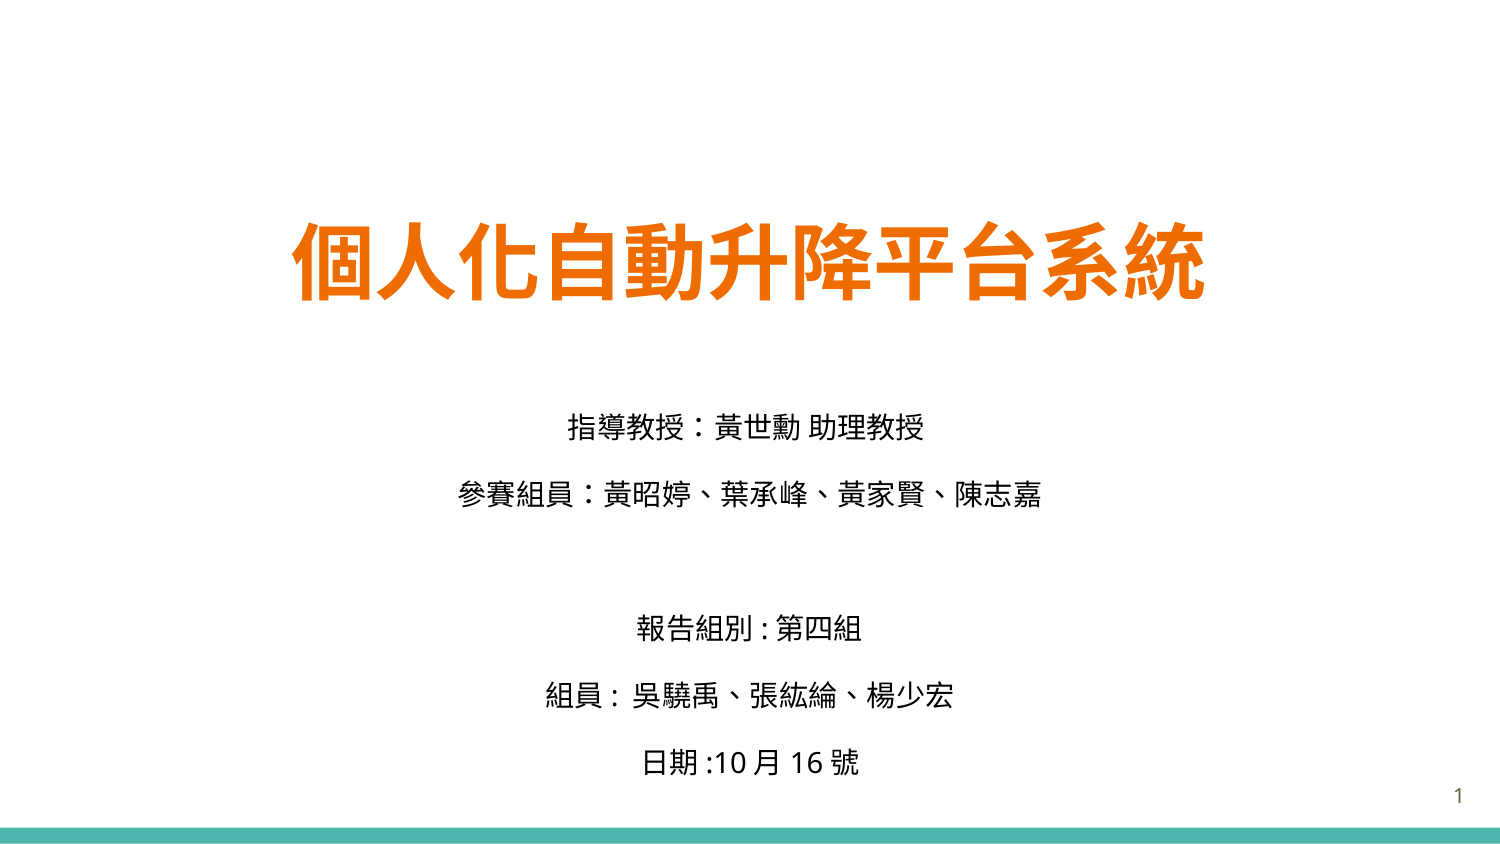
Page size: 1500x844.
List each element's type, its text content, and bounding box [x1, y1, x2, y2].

slide_number 1 [1389, 764, 1480, 830]
title 個人化自動升降平台系統 [51, 194, 1449, 351]
list 指導教授：黃世勳 助理教授 參賽組員：黃昭婷、葉承峰、黃家賢、陳志嘉 報告組別:第四組 組員: 吳驍禹、張紘綸、楊少宏 日期:10月16號 [51, 376, 1449, 801]
